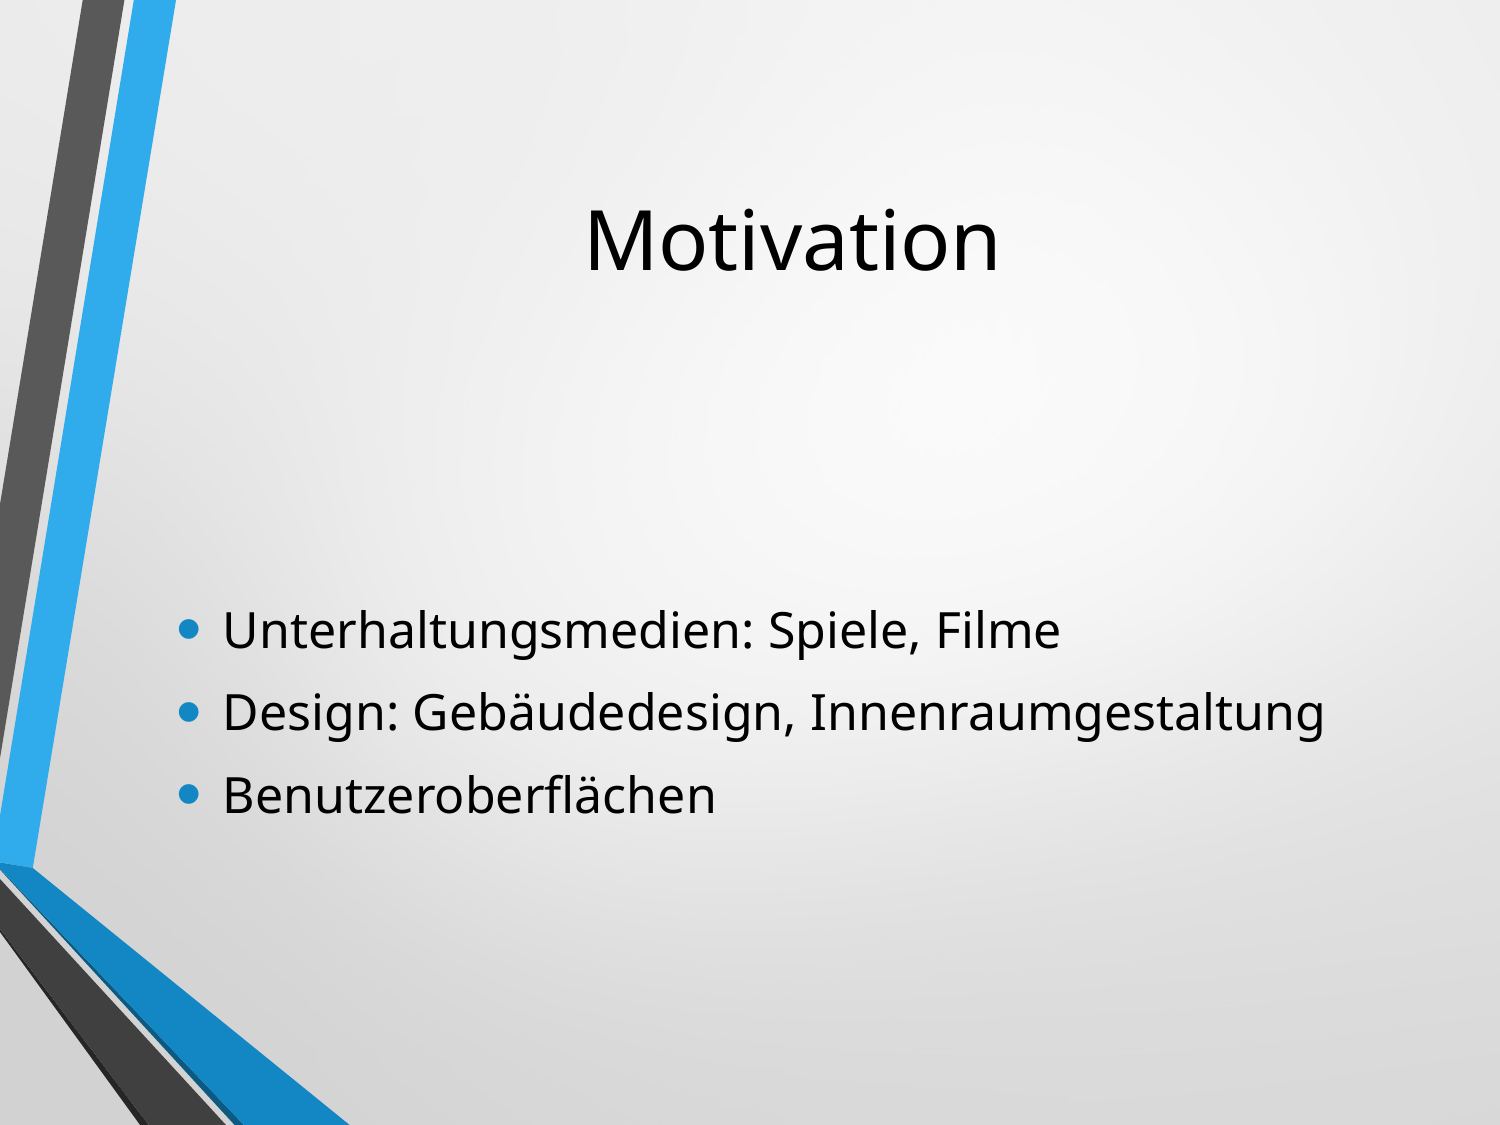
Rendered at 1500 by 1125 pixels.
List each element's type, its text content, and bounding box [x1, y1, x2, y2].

list Unterhaltungsmedien: Spiele, Filme Design: Gebäudedesign, Innenraumgestaltung Benutzeroberflächen [161, 437, 1425, 985]
title Motivation [161, 75, 1425, 400]
